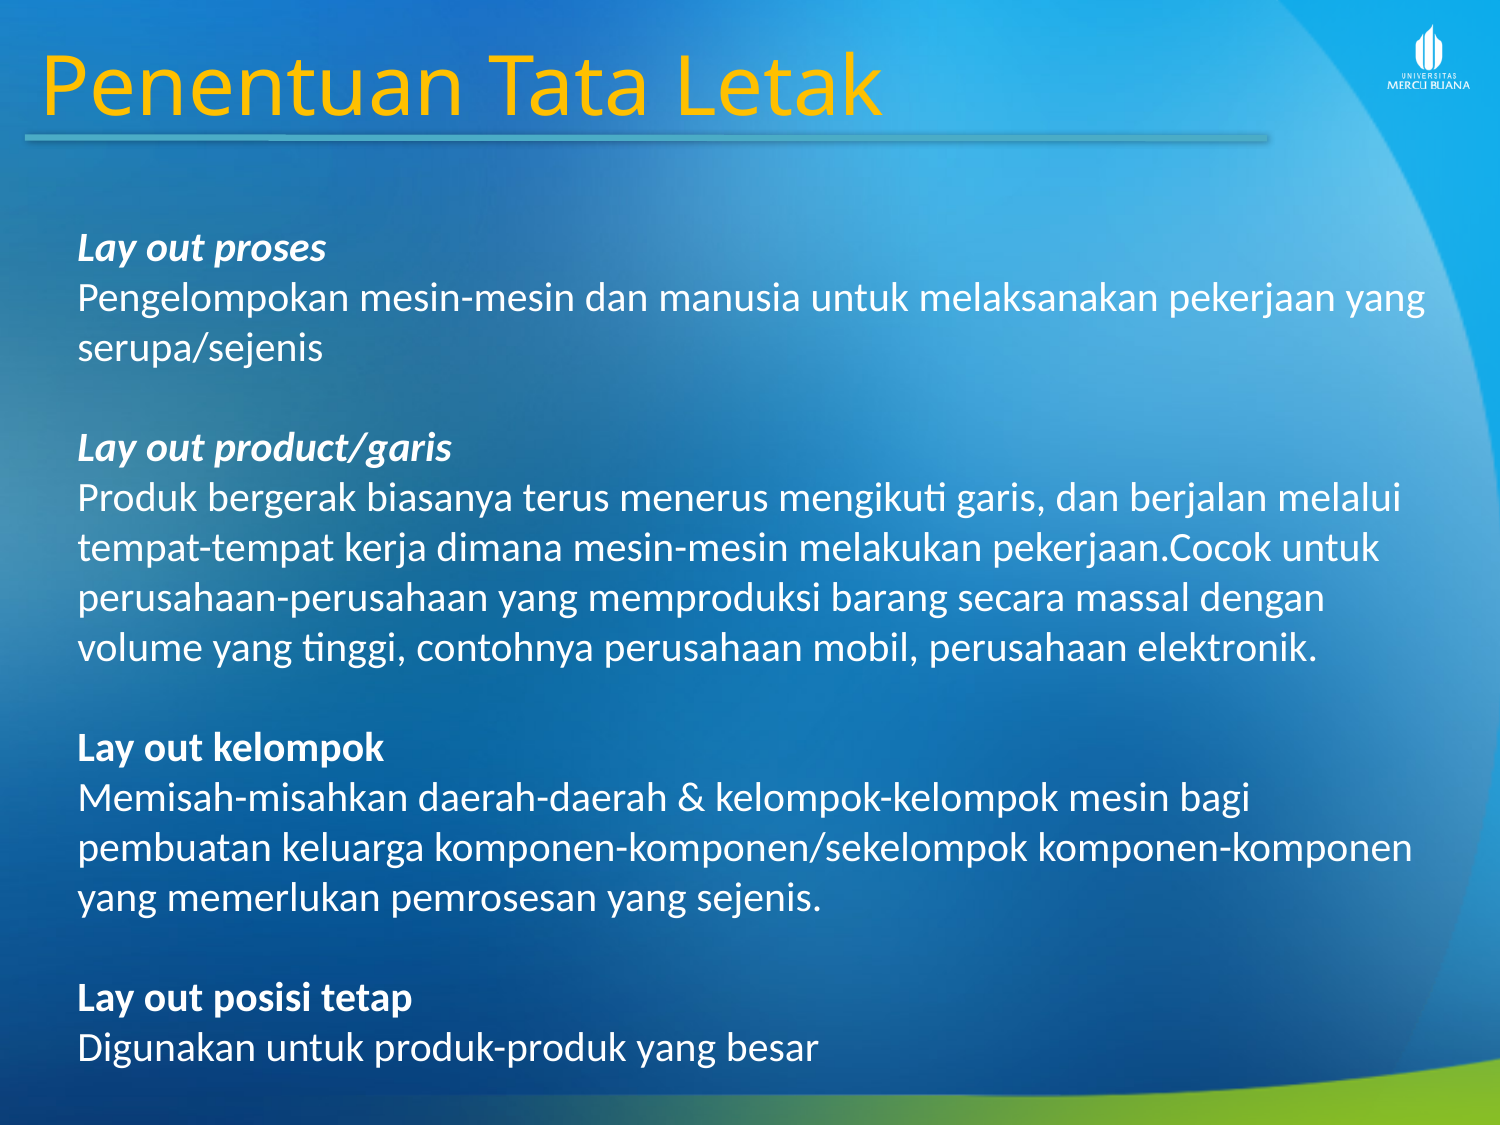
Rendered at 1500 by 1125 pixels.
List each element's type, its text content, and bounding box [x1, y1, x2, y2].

text_box Lay out proses Pengelompokan mesin-mesin dan manusia untuk melaksanakan pekerjaan yang serupa/sejenis Lay out product/garis Produk bergerak biasanya terus menerus mengikuti garis, dan berjalan melalui tempat-tempat kerja dimana mesin-mesin melakukan pekerjaan.Cocok untuk perusahaan-perusahaan yang memproduksi barang secara massal dengan volume yang tinggi, contohnya perusahaan mobil, perusahaan elektronik. Lay out kelompok Memisah-misahkan daerah-daerah & kelompok-kelompok mesin bagi pembuatan keluarga komponen-komponen/sekelompok komponen-komponen yang memerlukan pemrosesan yang sejenis. Lay out posisi tetap Digunakan untuk produk-produk yang besar [62, 212, 1450, 1125]
picture [0, 0, 1500, 1125]
list Penentuan Tata Letak [24, 24, 1213, 150]
